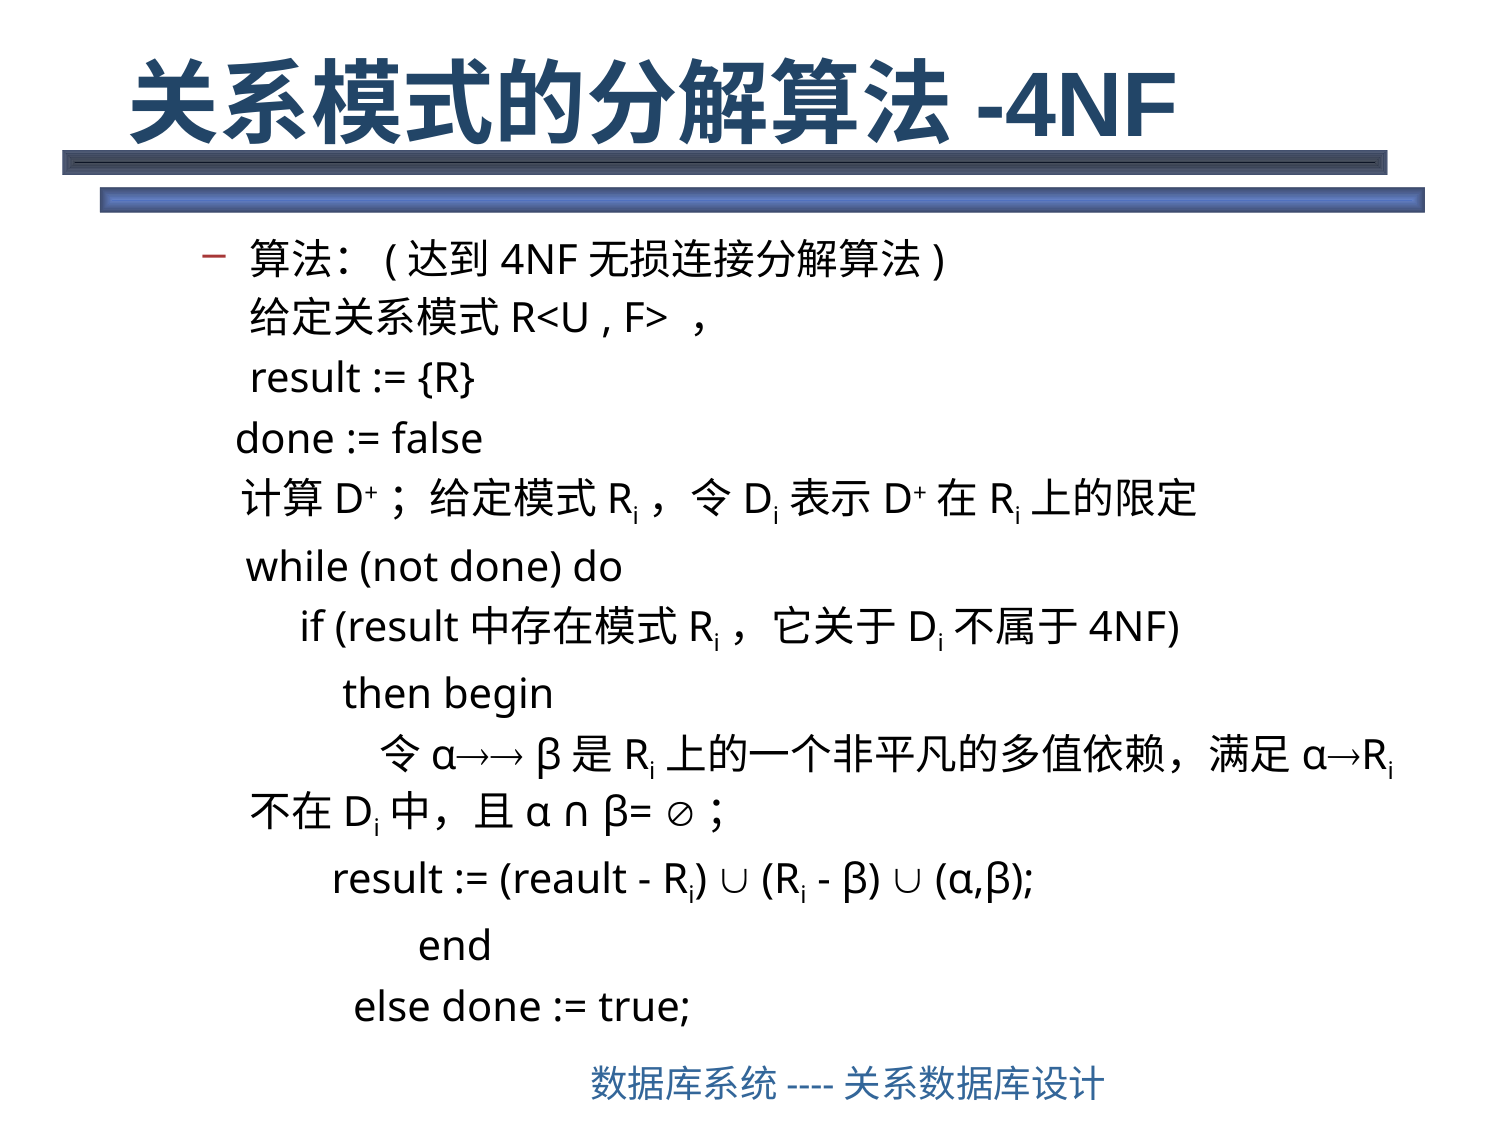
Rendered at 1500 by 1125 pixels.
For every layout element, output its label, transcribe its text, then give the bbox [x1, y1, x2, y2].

title 关系模式的分解算法-4NF [112, 24, 1388, 163]
list 算法：(达到4NF无损连接分解算法) 给定关系模式R<U , F> ， result := {R} done := false 计算D+；给定模式Ri，令Di表示D+在Ri上的限定 while (not done) do if (result中存在模式Ri，它关于Di不属于4NF) then begin 令α β是Ri上的一个非平凡的多值依赖，满足αRi不在Di中，且α ∩ β= ； result := (reault - Ri)  (Ri - β)  (α,β); end else done := true; [112, 224, 1438, 1025]
footer 数据库系统----关系数据库设计 [574, 1062, 1188, 1113]
